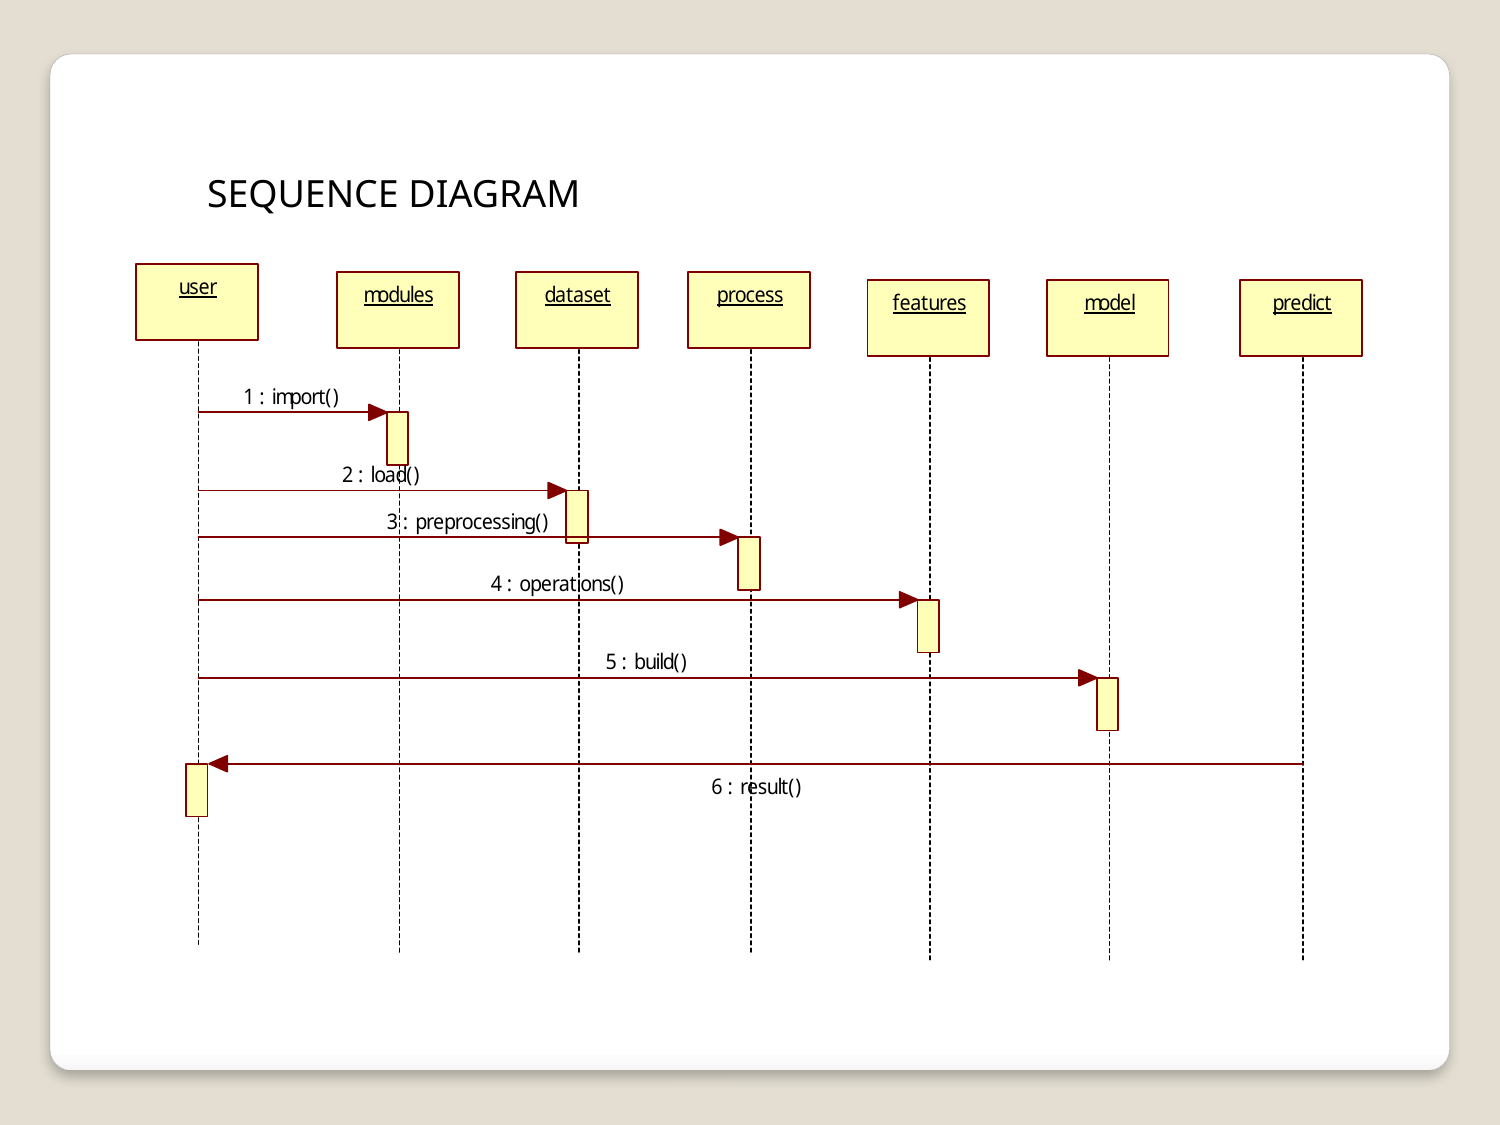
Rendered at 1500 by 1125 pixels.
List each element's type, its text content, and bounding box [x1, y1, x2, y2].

picture [99, 224, 1401, 1001]
text_box SEQUENCE DIAGRAM [192, 162, 596, 223]
